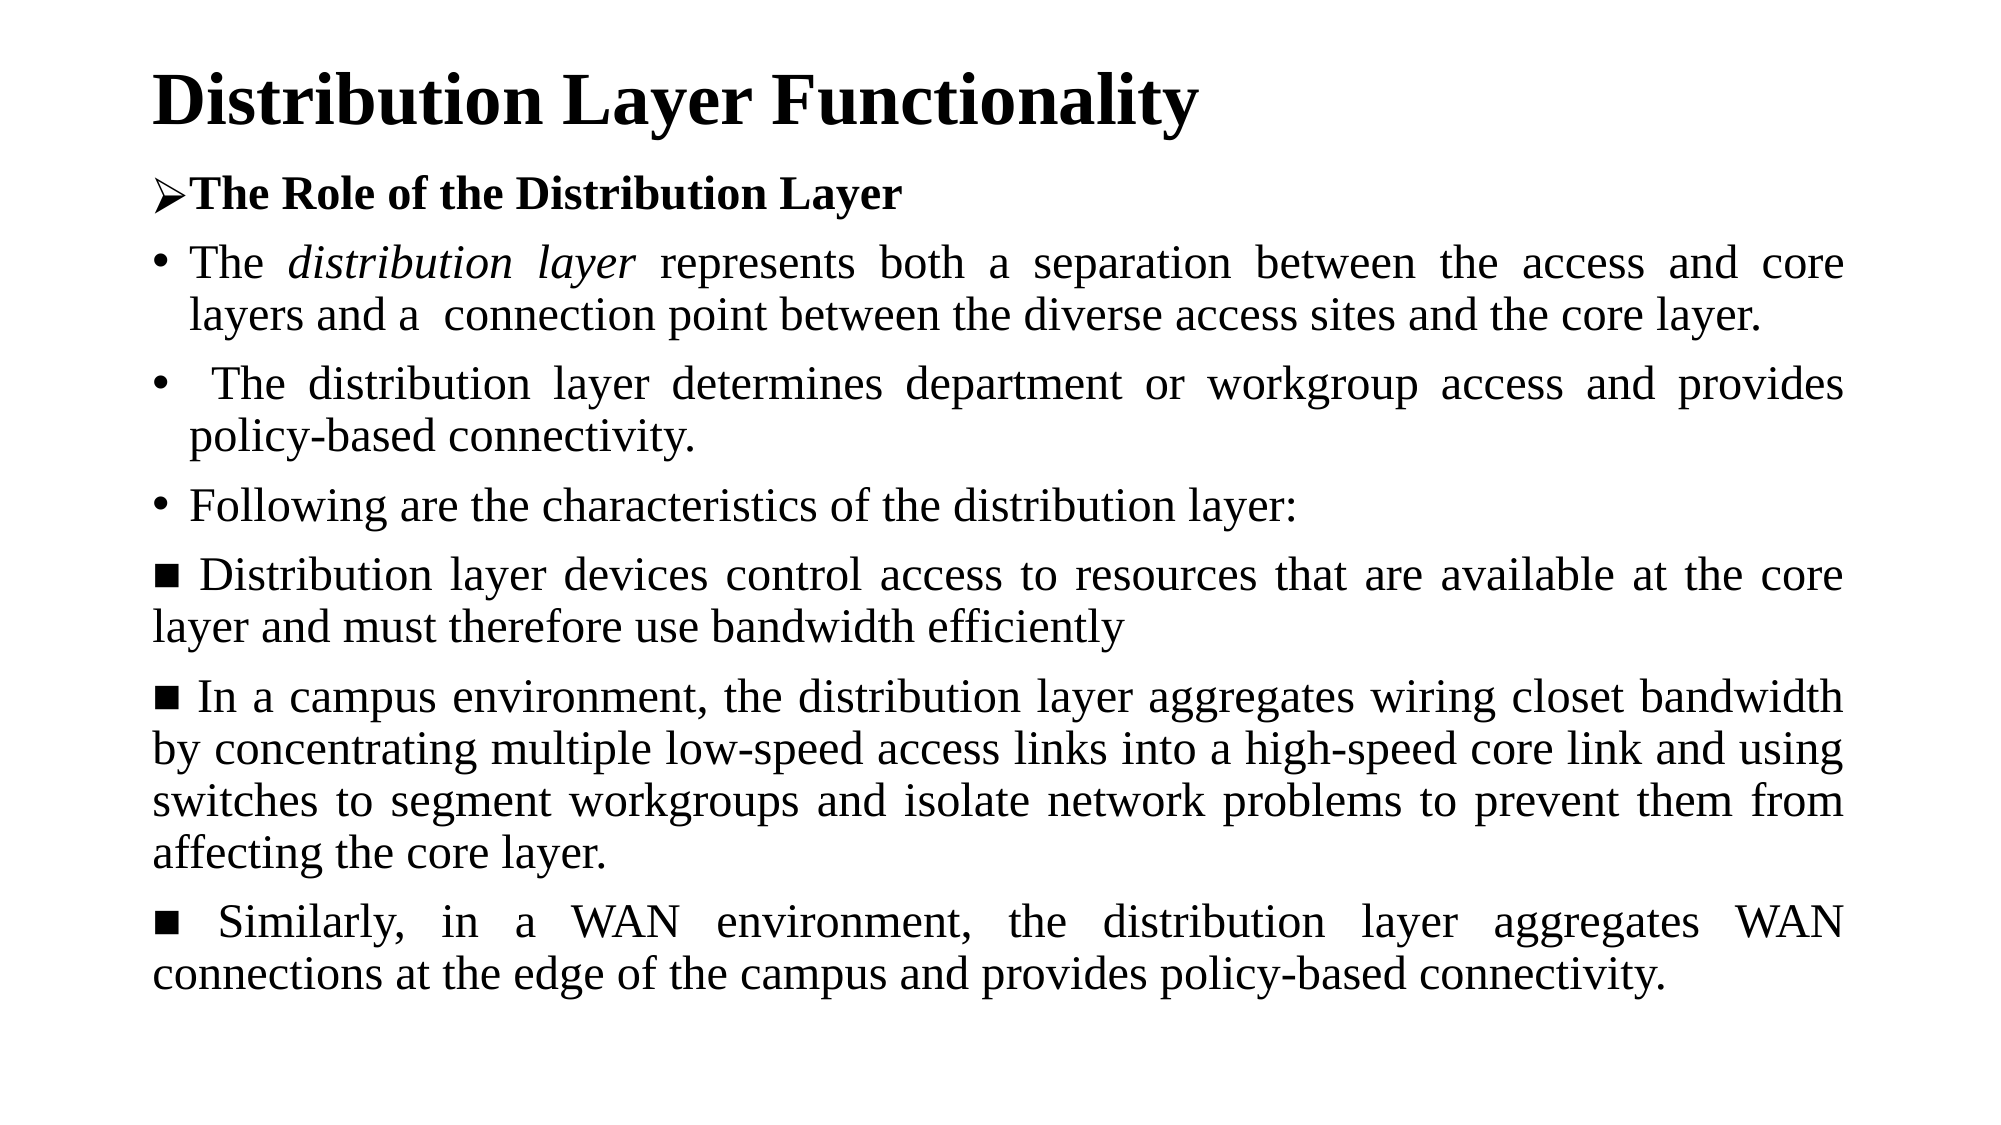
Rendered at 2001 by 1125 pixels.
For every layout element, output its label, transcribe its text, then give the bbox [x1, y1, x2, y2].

title Distribution Layer Functionality [137, 59, 1863, 140]
list The Role of the Distribution Layer The distribution layer represents both a separation between the access and core layers and a connection point between the diverse access sites and the core layer. The distribution layer determines department or workgroup access and provides policy-based connectivity. Following are the characteristics of the distribution layer: ■ Distribution layer devices control access to resources that are available at the core layer and must therefore use bandwidth efficiently ■ In a campus environment, the distribution layer aggregates wiring closet bandwidth by concentrating multiple low-speed access links into a high-speed core link and using switches to segment workgroups and isolate network problems to prevent them from affecting the core layer. ■ Similarly, in a WAN environment, the distribution layer aggregates WAN connections at the edge of the campus and provides policy-based connectivity. [137, 159, 1863, 1014]
